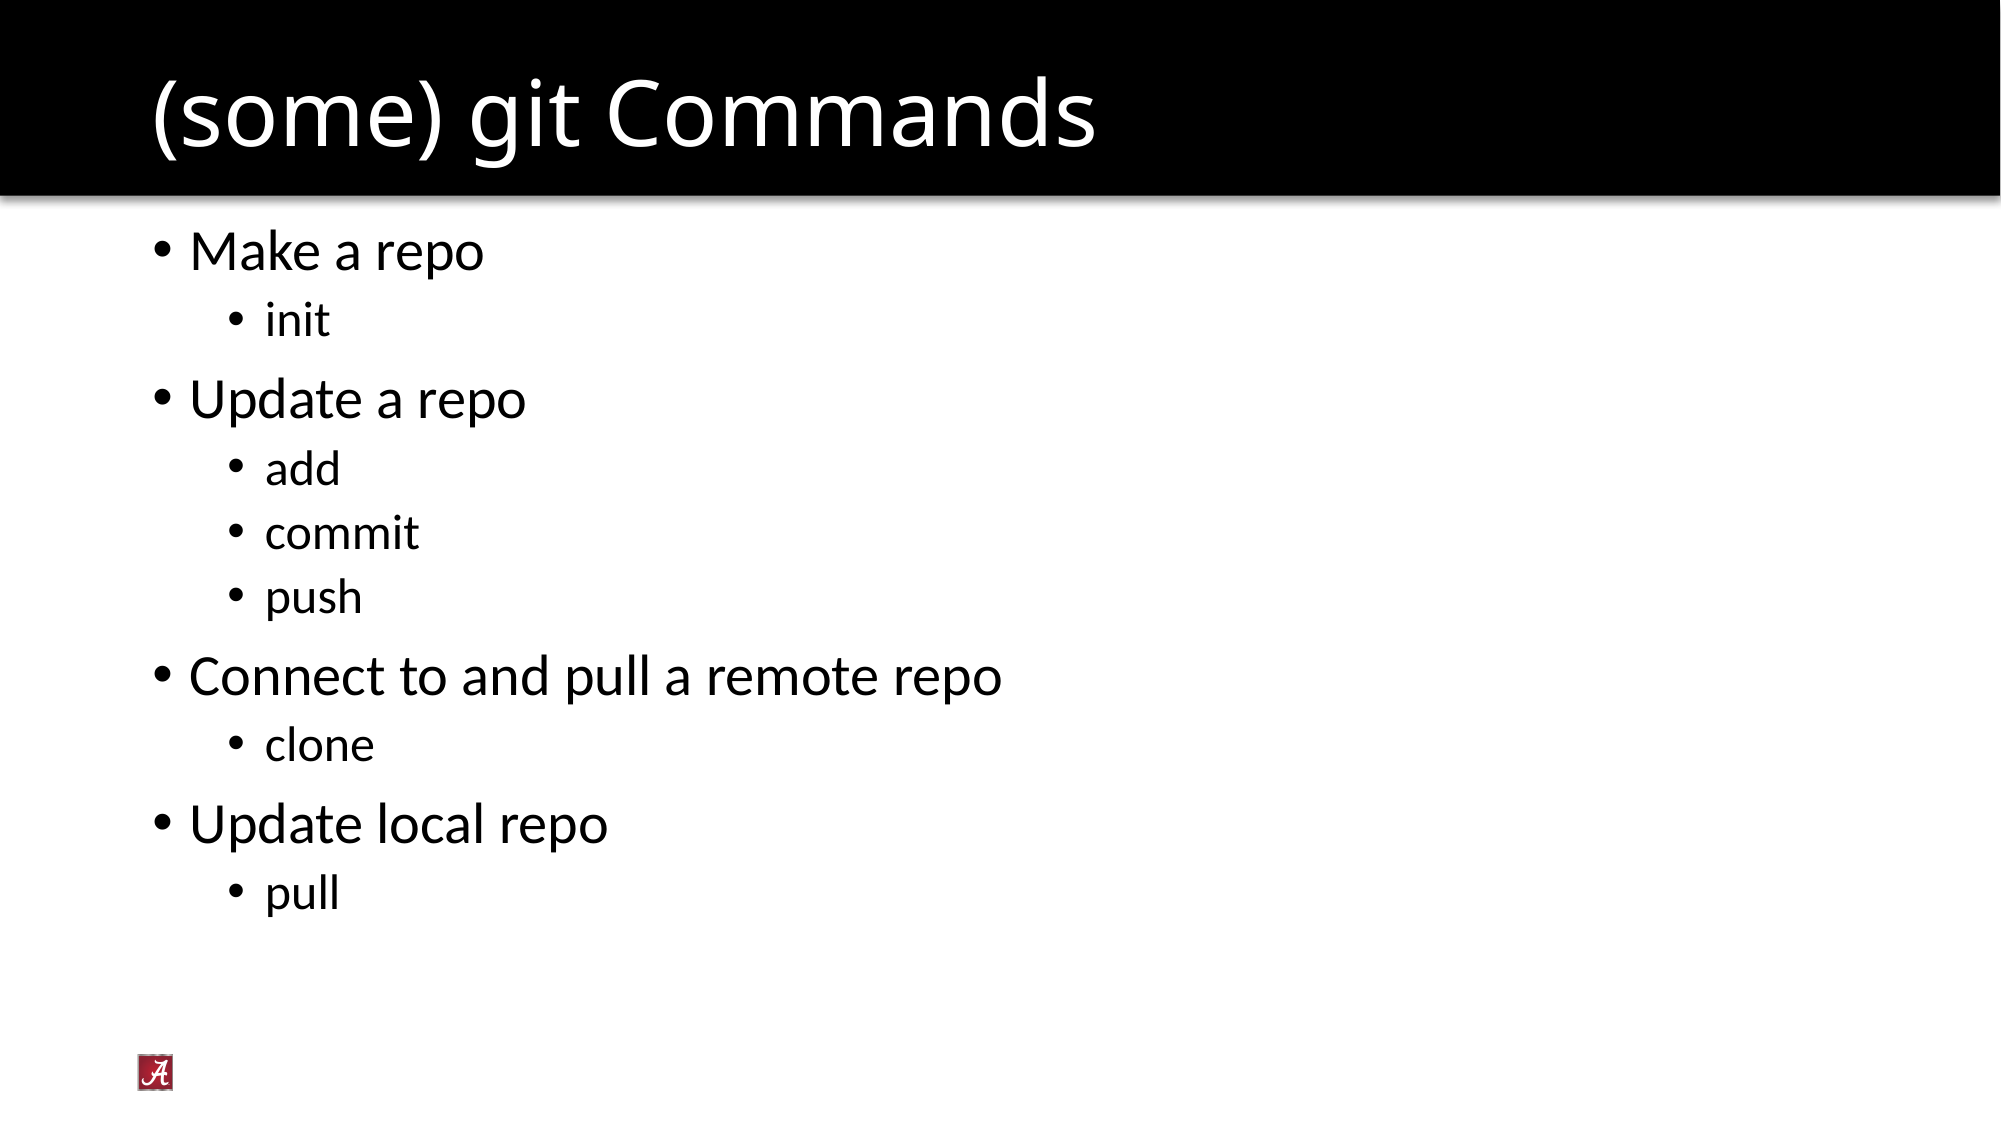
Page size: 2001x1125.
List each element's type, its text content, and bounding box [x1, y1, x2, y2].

title (some) git Commands [137, 59, 1863, 196]
list Make a repo init Update a repo add commit push Connect to and pull a remote repo clone Update local repo pull [137, 212, 1863, 1014]
